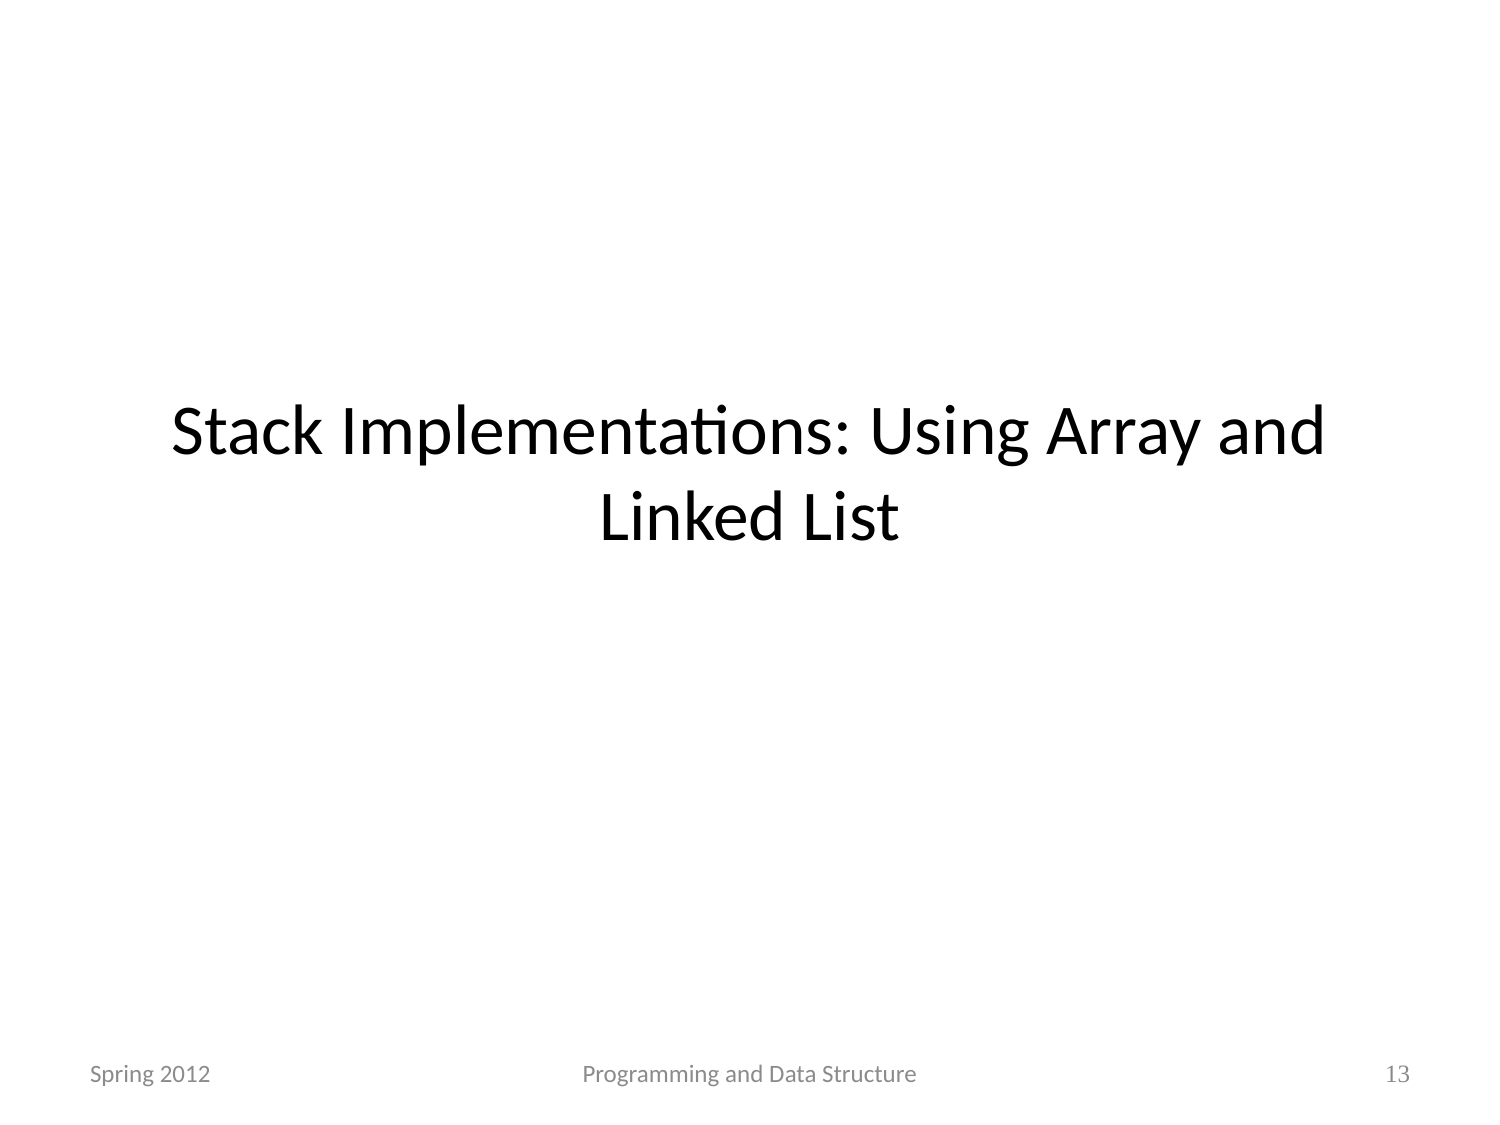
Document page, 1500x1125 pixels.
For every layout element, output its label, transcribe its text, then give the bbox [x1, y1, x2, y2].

slide_number Spring 2012 [75, 1042, 425, 1103]
slide_number 13 [1074, 1042, 1425, 1103]
footer Programming and Data Structure [512, 1042, 988, 1103]
title Stack Implementations: Using Array and Linked List [112, 375, 1388, 563]
